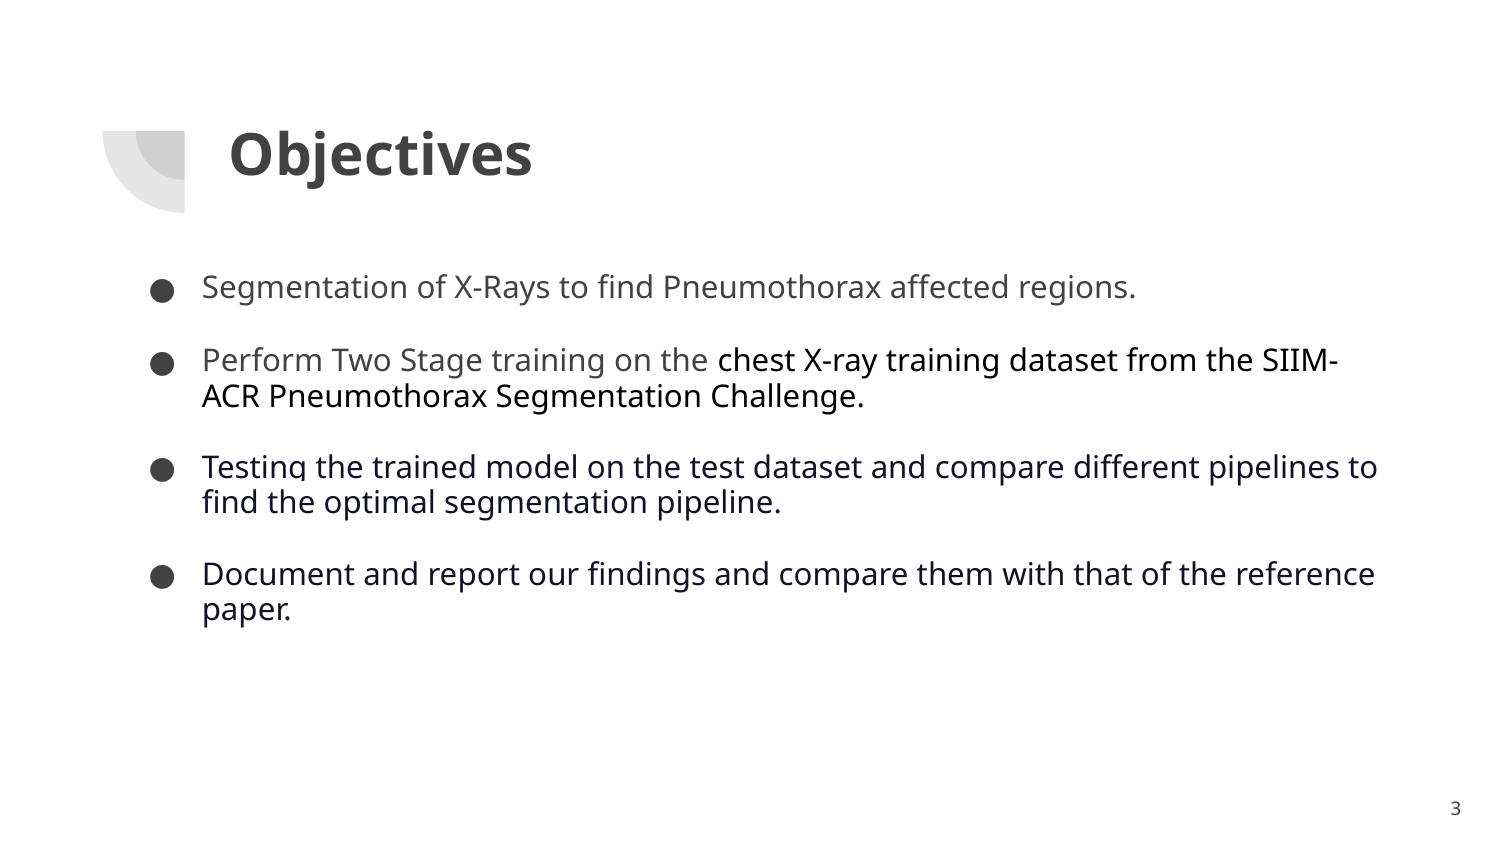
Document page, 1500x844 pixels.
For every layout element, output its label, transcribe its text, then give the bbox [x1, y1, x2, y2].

list Segmentation of X-Rays to find Pneumothorax affected regions. Perform Two Stage training on the chest X-ray training dataset from the SIIM-ACR Pneumothorax Segmentation Challenge. Testing the trained model on the test dataset and compare different pipelines to find the optimal segmentation pipeline. Document and report our findings and compare them with that of the reference paper. [111, 255, 1397, 711]
slide_number 3 [1386, 777, 1477, 842]
title Objectives [213, 98, 1368, 255]
